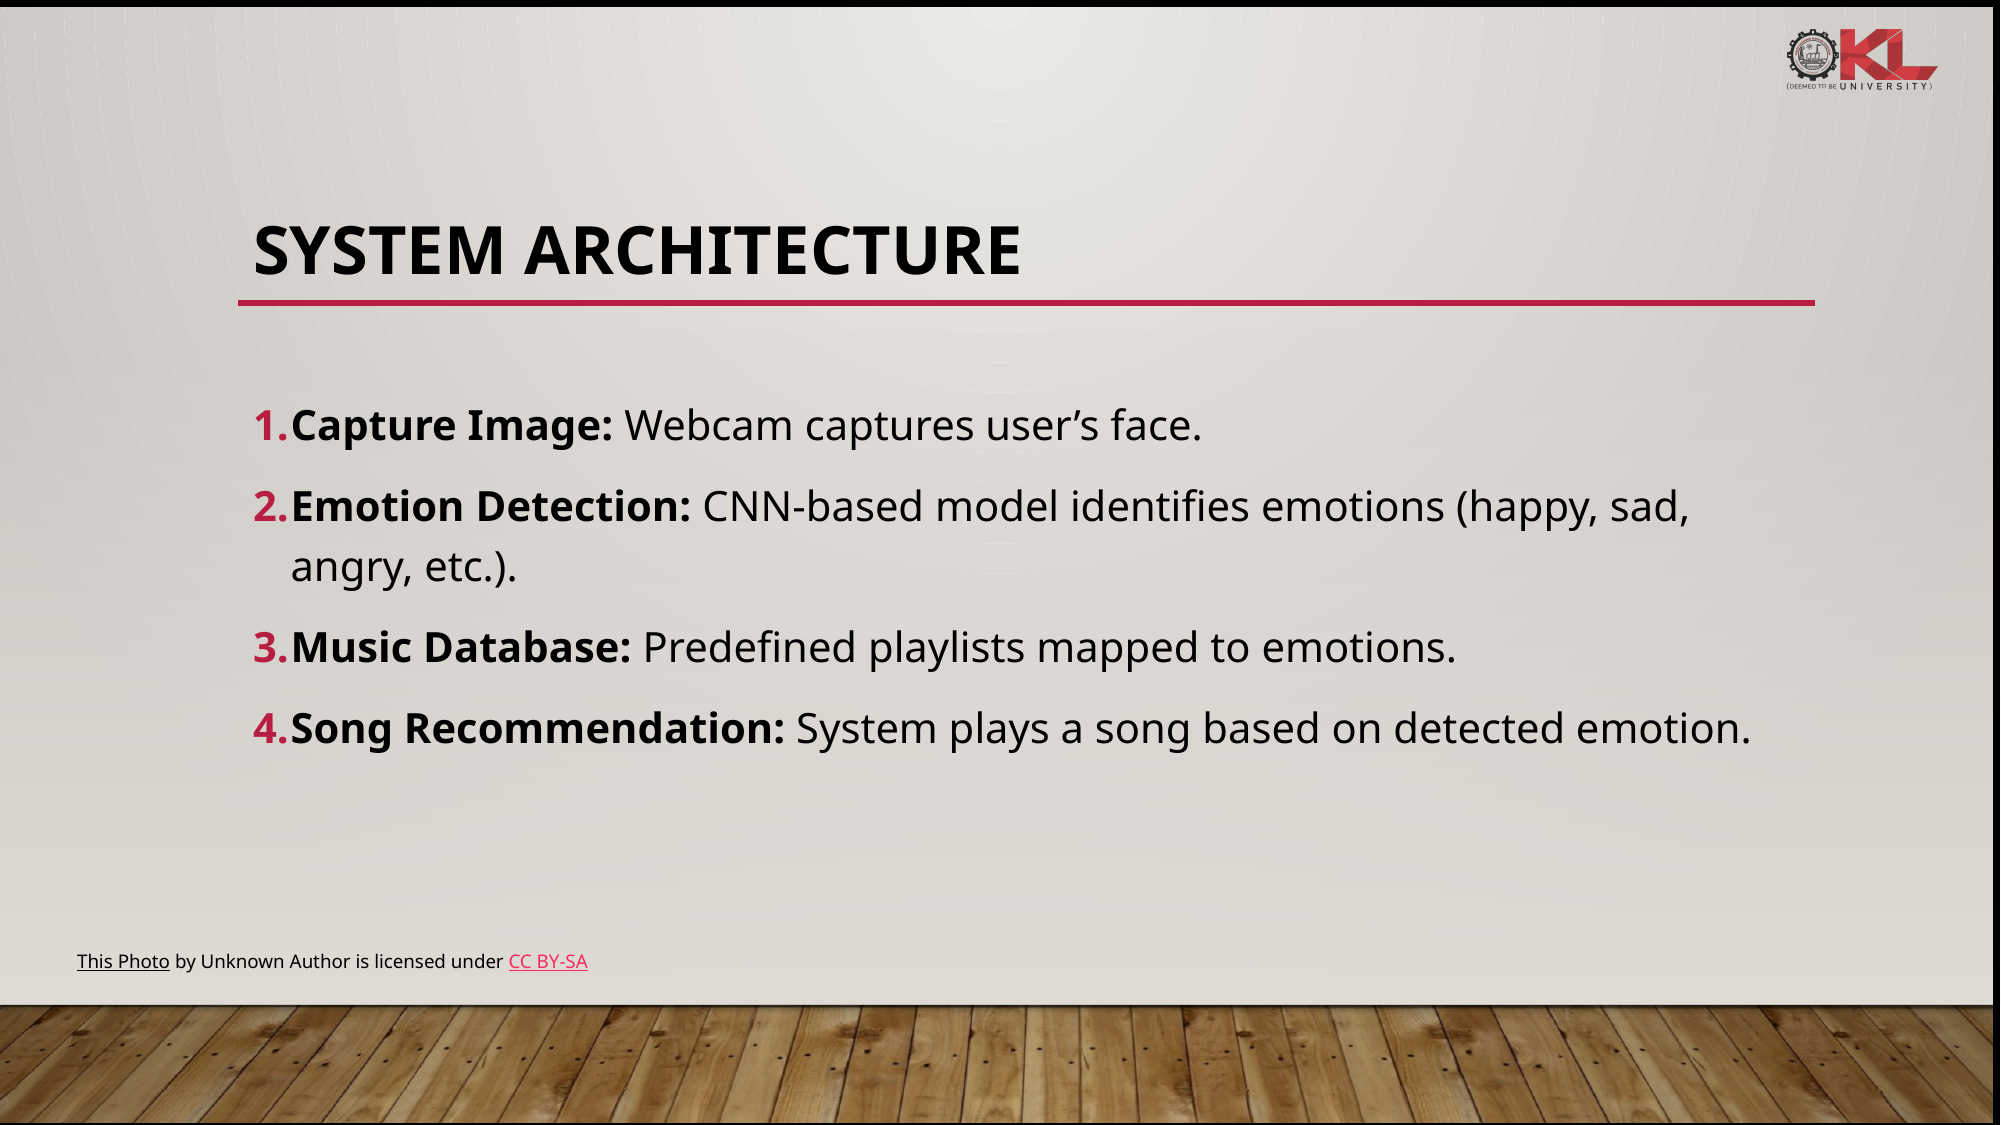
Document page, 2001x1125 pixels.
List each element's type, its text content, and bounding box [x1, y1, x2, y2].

picture [1787, 28, 1938, 90]
text_box This Photo by Unknown Author is licensed under CC BY-SA [62, 942, 1938, 983]
table_header [0, 7, 1993, 1123]
